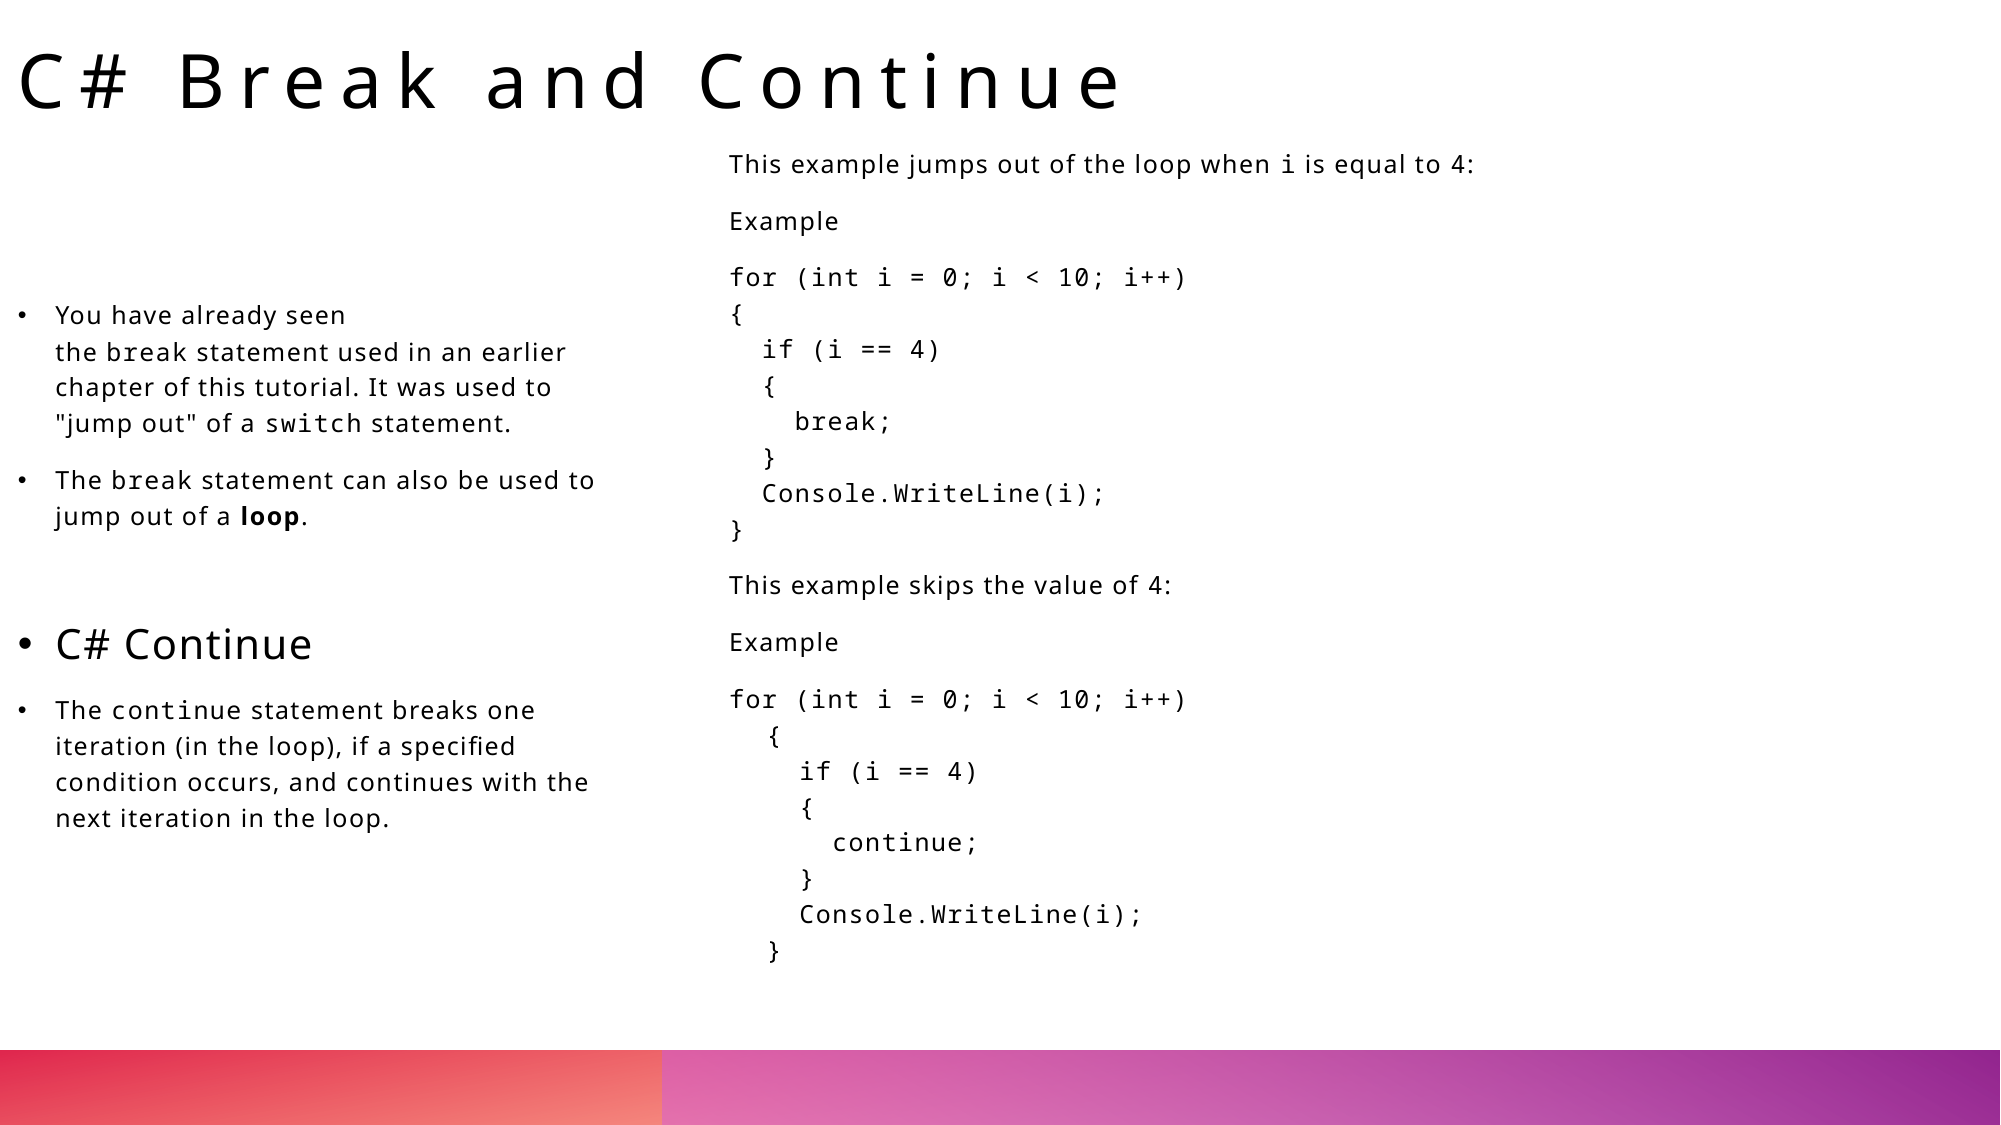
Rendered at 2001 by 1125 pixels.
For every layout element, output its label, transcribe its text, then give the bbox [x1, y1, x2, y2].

list This example jumps out of the loop when i is equal to 4: Example for (int i = 0; i < 10; i++) { if (i == 4) { break; } Console.WriteLine(i); } This example skips the value of 4: Example for (int i = 0; i < 10; i++) { if (i == 4) { continue; } Console.WriteLine(i); } [711, 124, 1905, 996]
title C# Break and Continue [0, 0, 1680, 229]
list You have already seen the break statement used in an earlier chapter of this tutorial. It was used to "jump out" of a switch statement. The break statement can also be used to jump out of a loop. C# Continue The continue statement breaks one iteration (in the loop), if a specified condition occurs, and continues with the next iteration in the loop. [0, 276, 627, 962]
